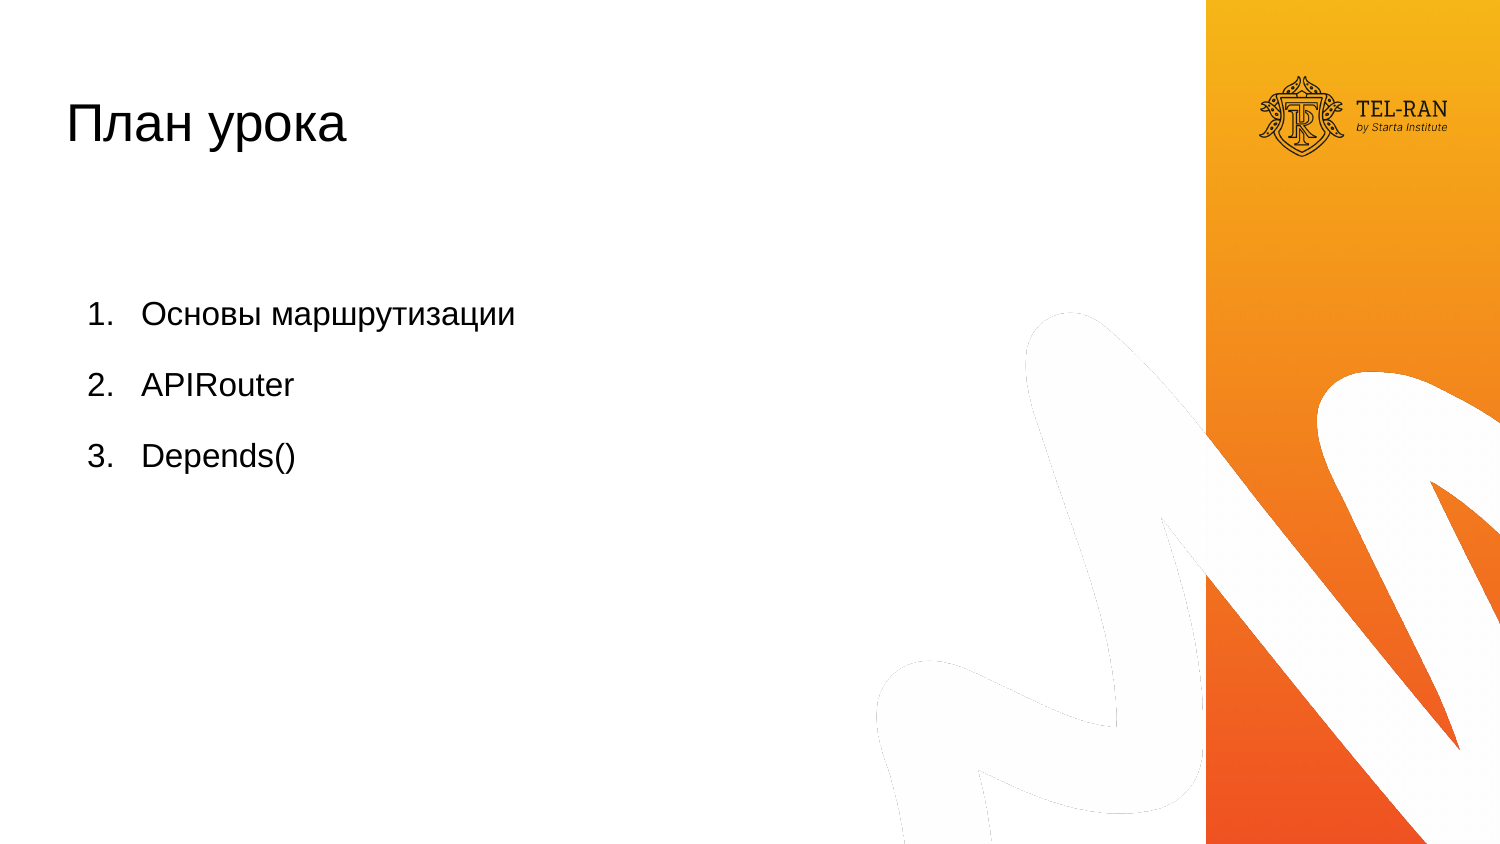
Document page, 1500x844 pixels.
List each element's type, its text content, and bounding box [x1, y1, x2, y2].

list Основы маршрутизации APIRouter Depends() [51, 271, 1008, 750]
picture [770, 0, 1500, 844]
text_box План урока [51, 72, 1201, 167]
